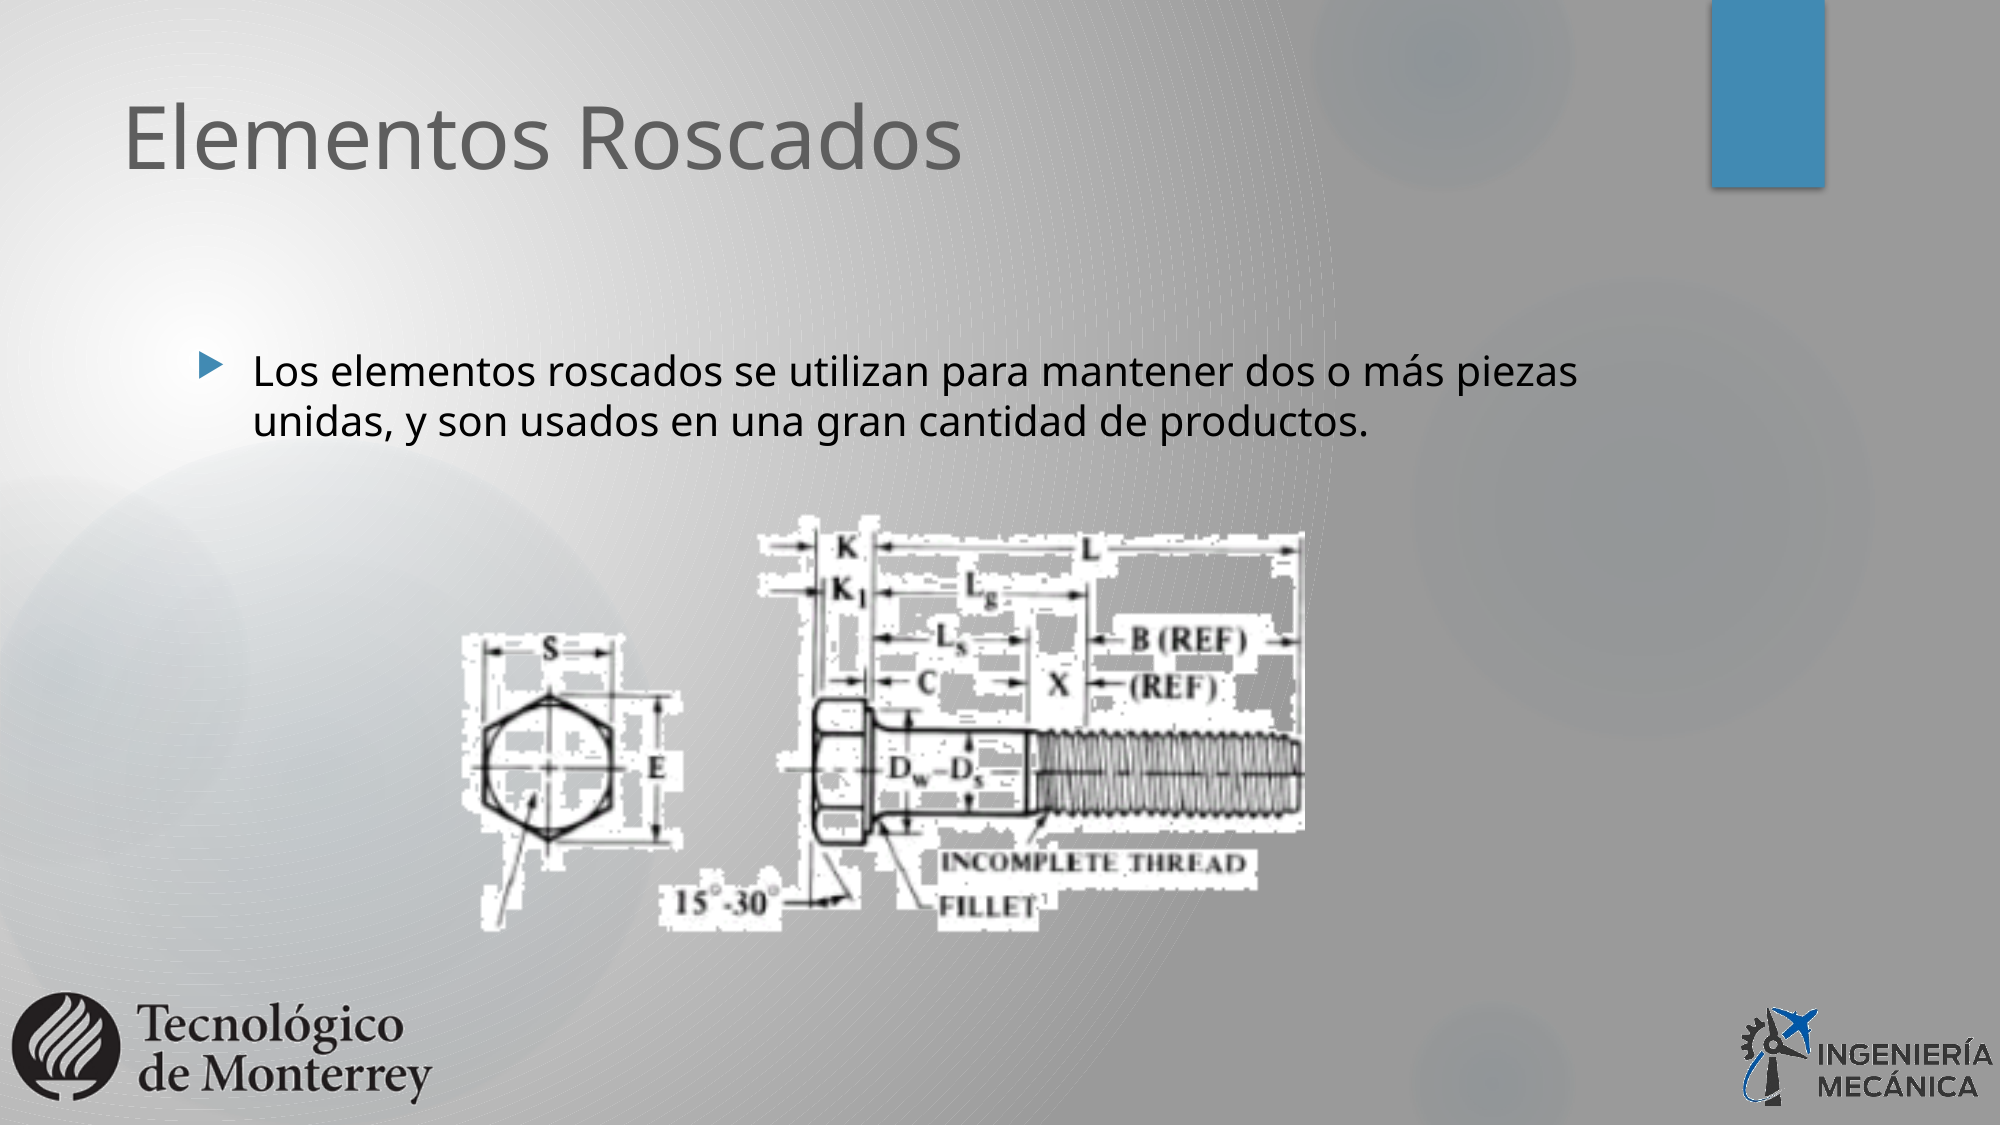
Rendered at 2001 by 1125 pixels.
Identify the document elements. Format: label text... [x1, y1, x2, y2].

picture [407, 494, 1305, 969]
title Elementos Roscados [106, 74, 1649, 304]
list Los elementos roscados se utilizan para mantener dos o más piezas unidas, y son usados en una gran cantidad de productos. [181, 336, 1649, 1025]
picture [1722, 989, 2000, 1125]
picture [0, 983, 453, 1125]
